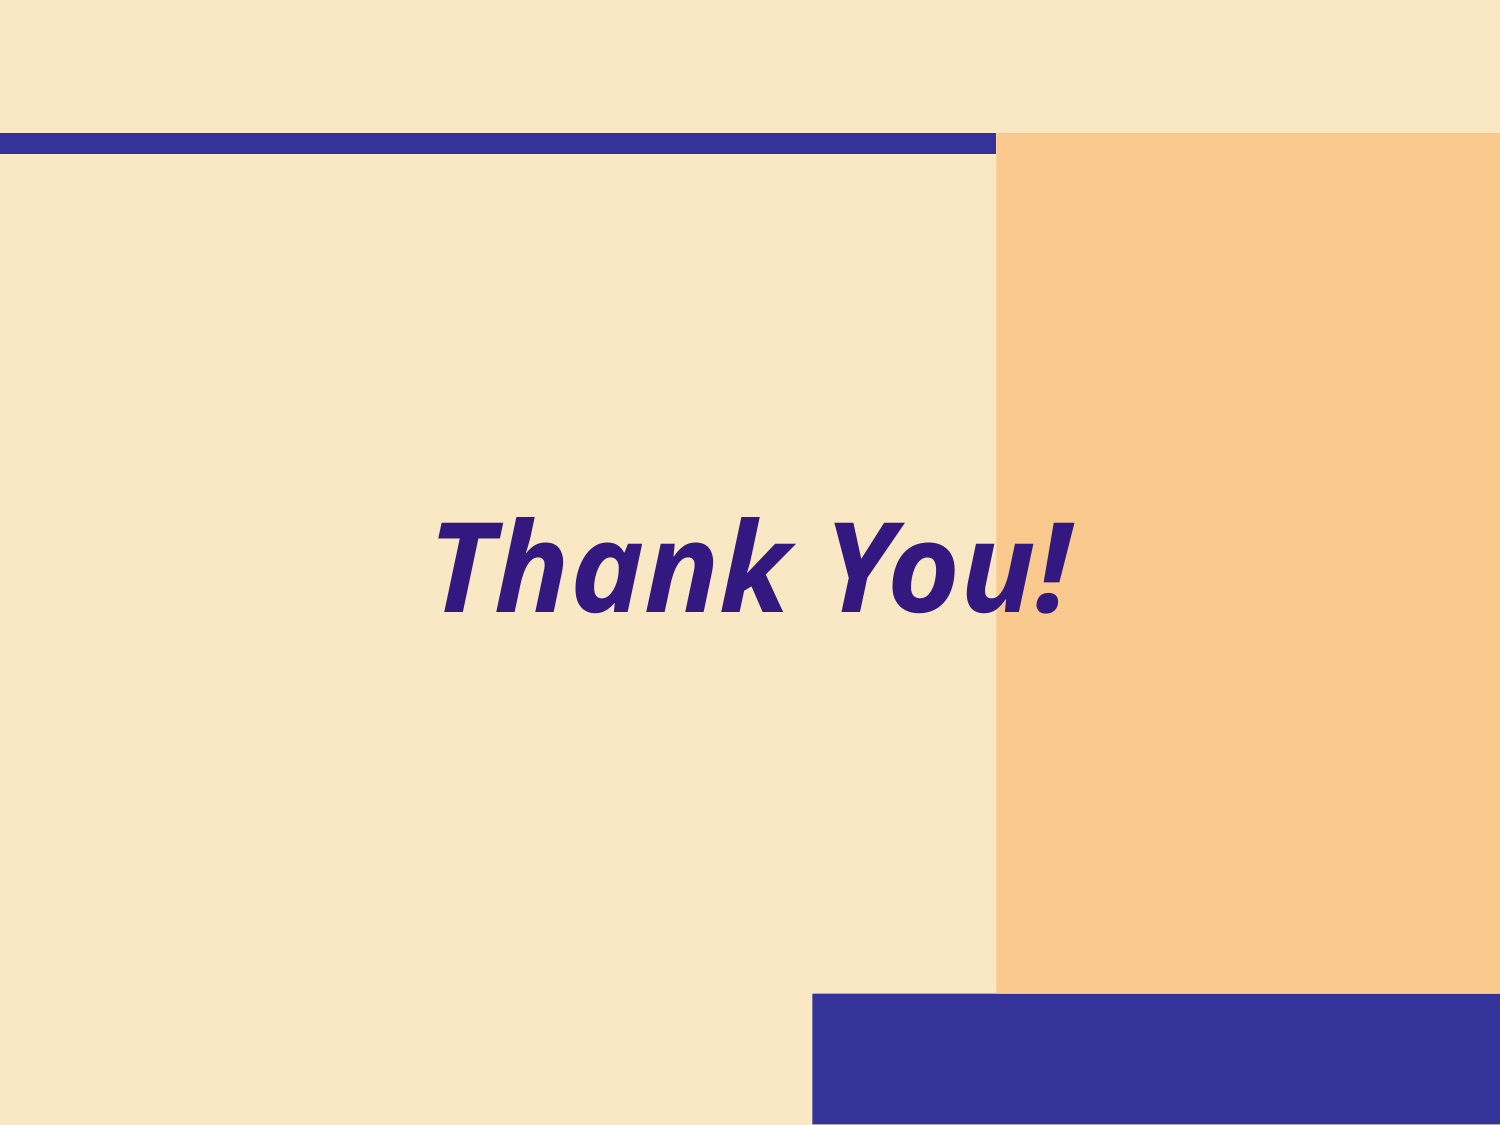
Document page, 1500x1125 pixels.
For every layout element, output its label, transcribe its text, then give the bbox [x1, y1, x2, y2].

title Thank You! [281, 479, 1219, 646]
